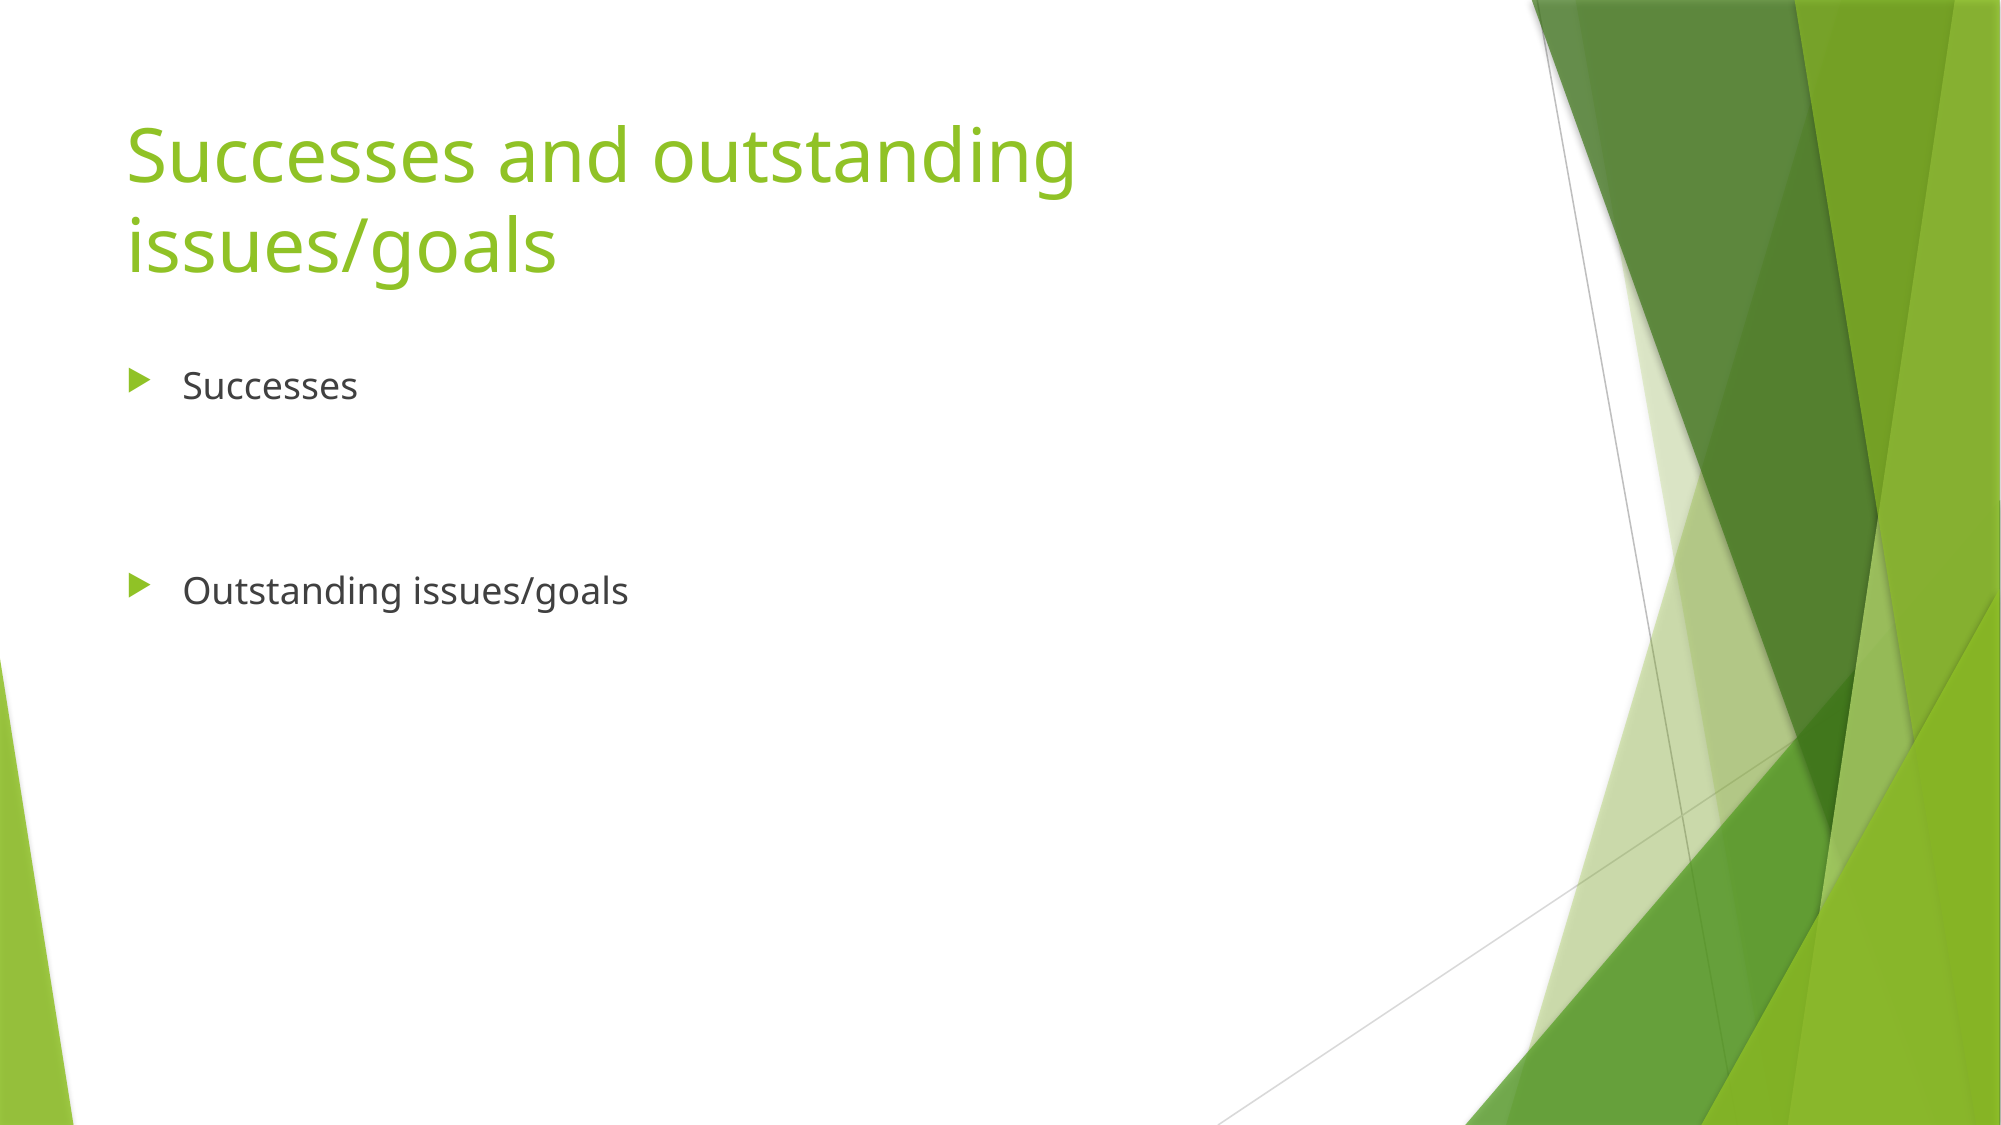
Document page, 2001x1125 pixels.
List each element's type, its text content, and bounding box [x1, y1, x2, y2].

title Successes and outstanding issues/goals [111, 99, 1522, 317]
list Successes Outstanding issues/goals [111, 354, 1522, 992]
